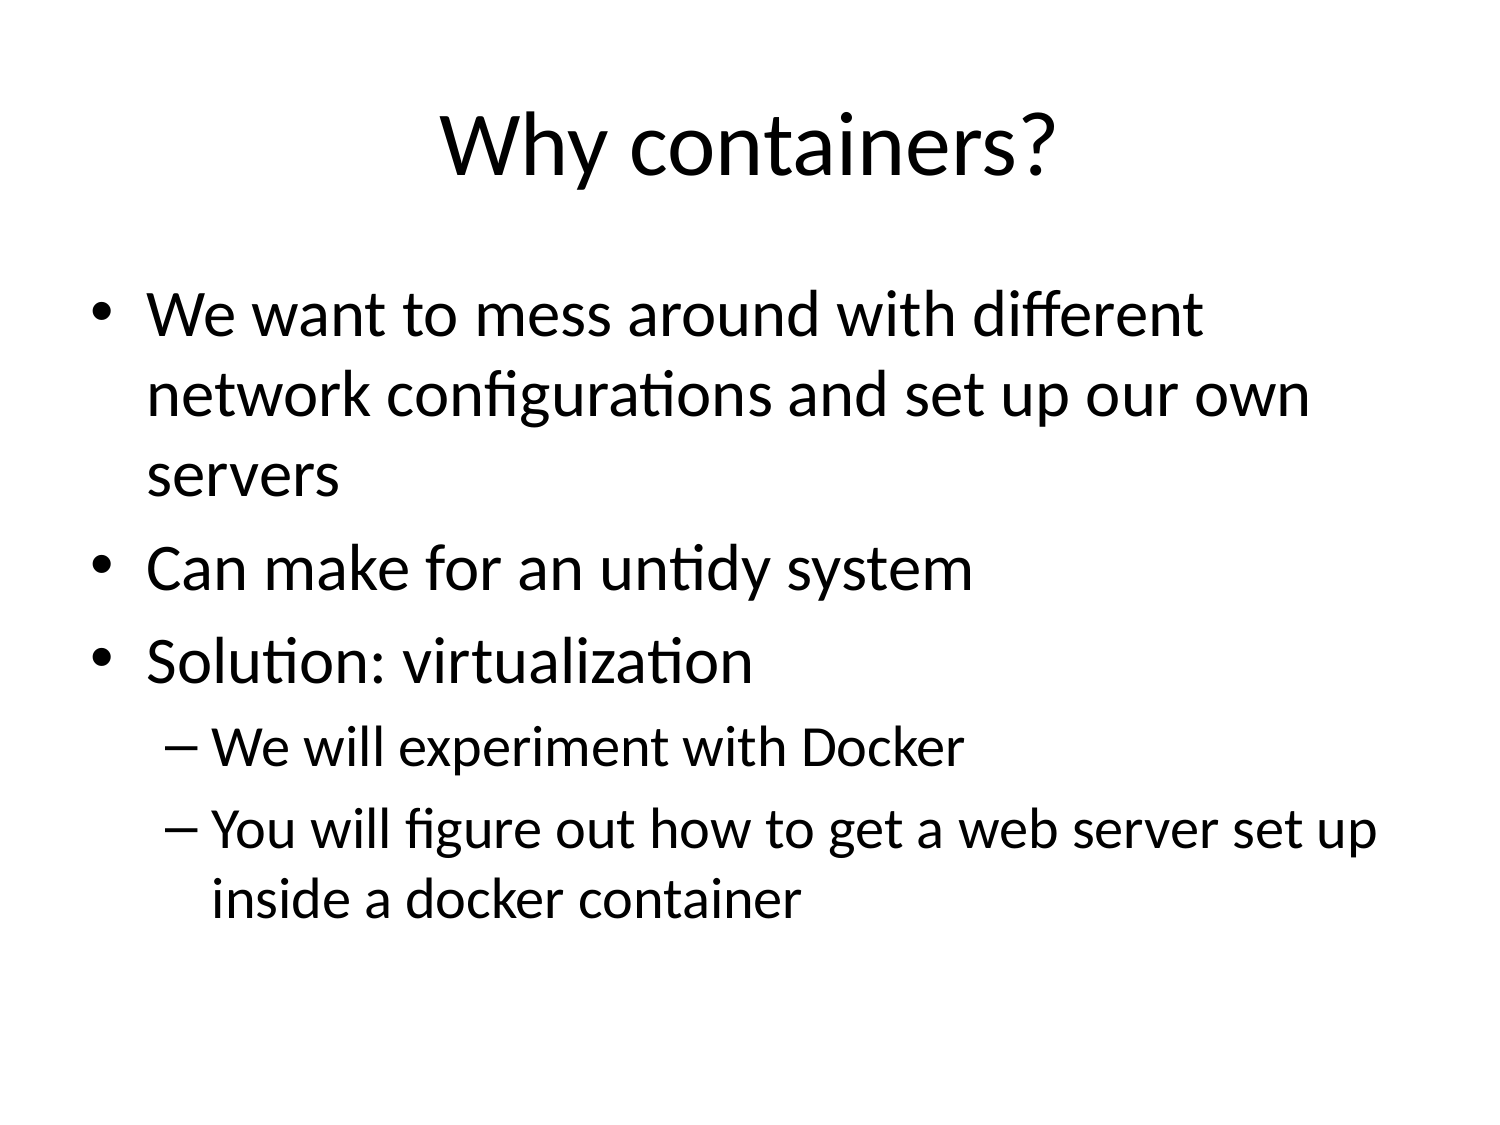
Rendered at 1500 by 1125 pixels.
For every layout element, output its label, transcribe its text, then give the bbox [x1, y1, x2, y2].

list We want to mess around with different network configurations and set up our own servers Can make for an untidy system Solution: virtualization We will experiment with Docker You will figure out how to get a web server set up inside a docker container [75, 262, 1425, 1005]
title Why containers? [75, 45, 1425, 233]
